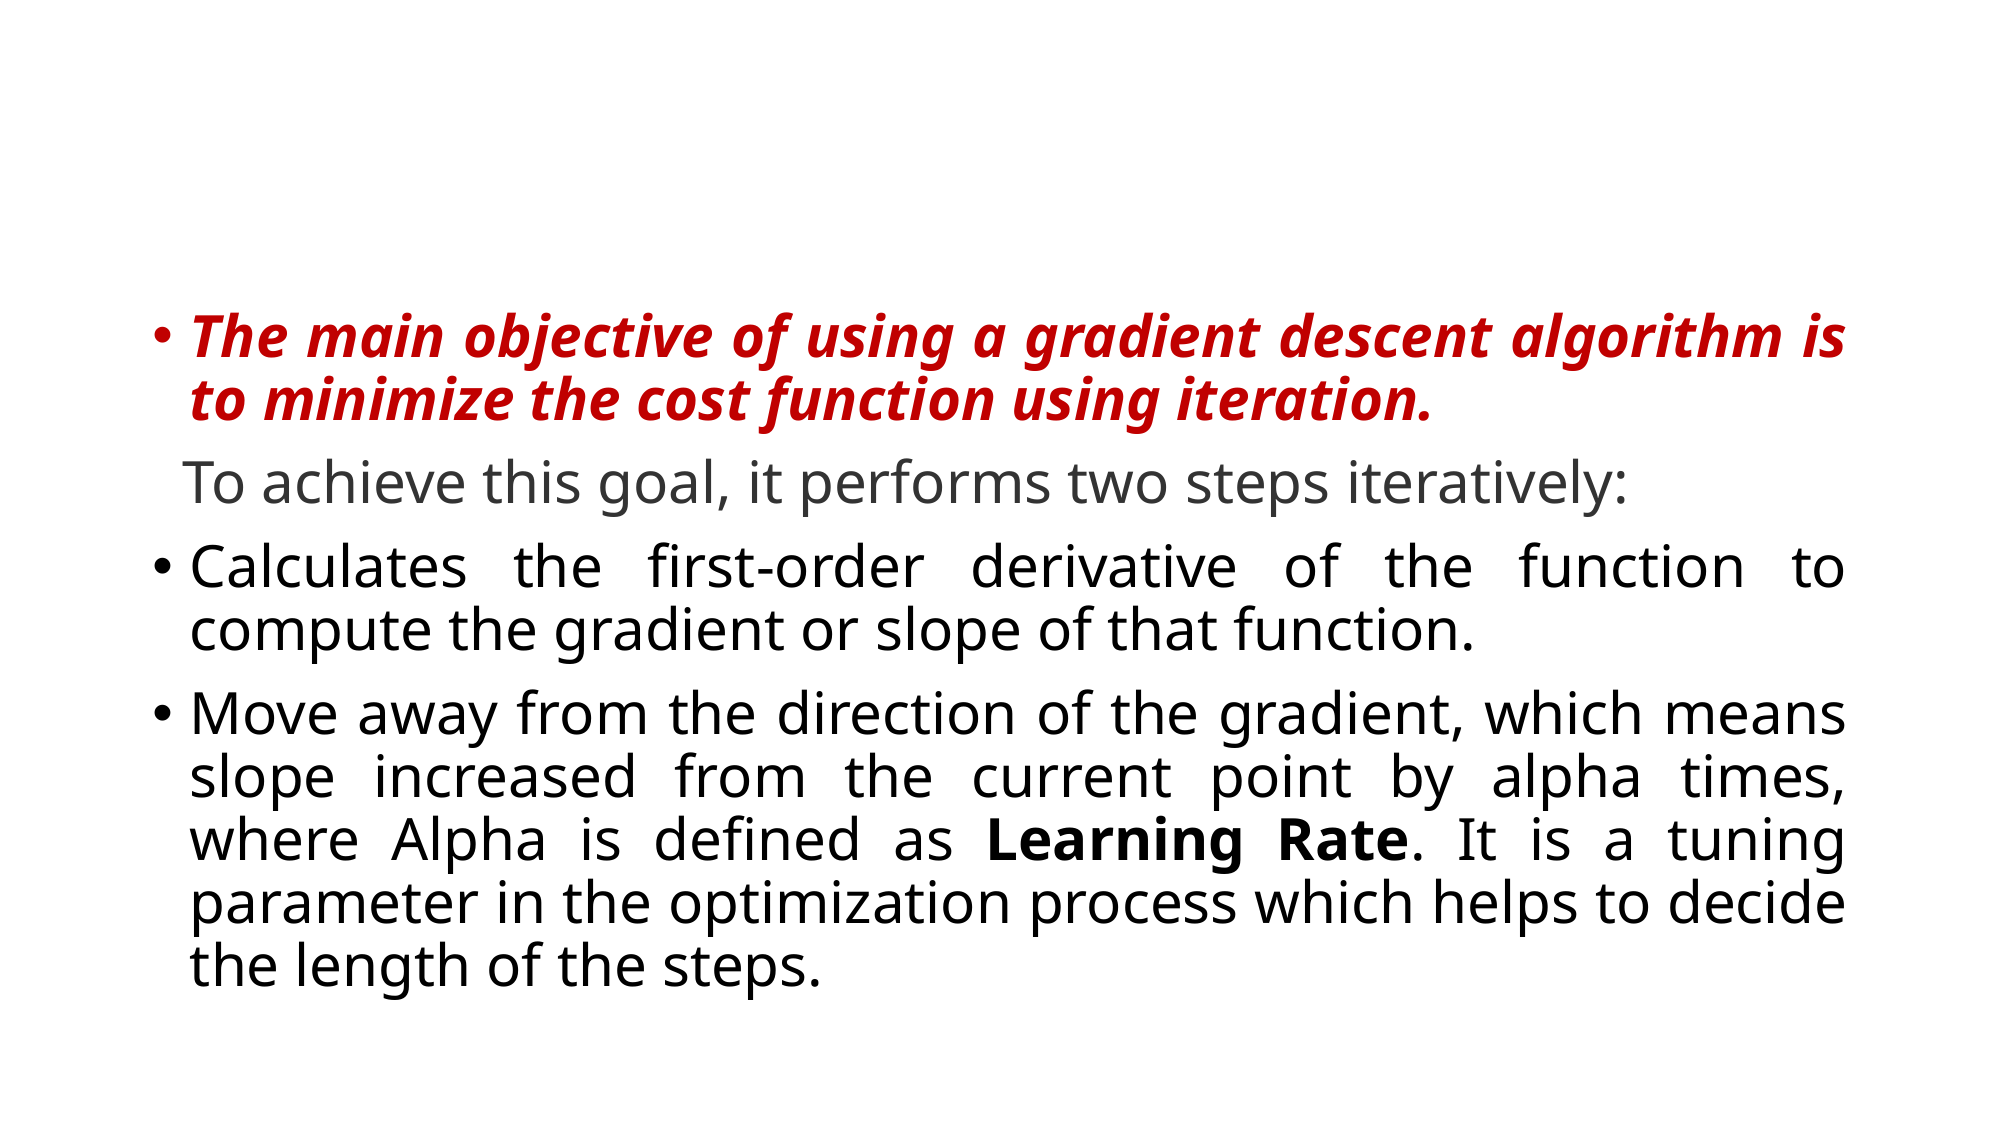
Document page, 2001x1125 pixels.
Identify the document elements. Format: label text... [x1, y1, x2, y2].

list The main objective of using a gradient descent algorithm is to minimize the cost function using iteration. To achieve this goal, it performs two steps iteratively: Calculates the first-order derivative of the function to compute the gradient or slope of that function. Move away from the direction of the gradient, which means slope increased from the current point by alpha times, where Alpha is defined as Learning Rate. It is a tuning parameter in the optimization process which helps to decide the length of the steps. [137, 299, 1863, 1014]
